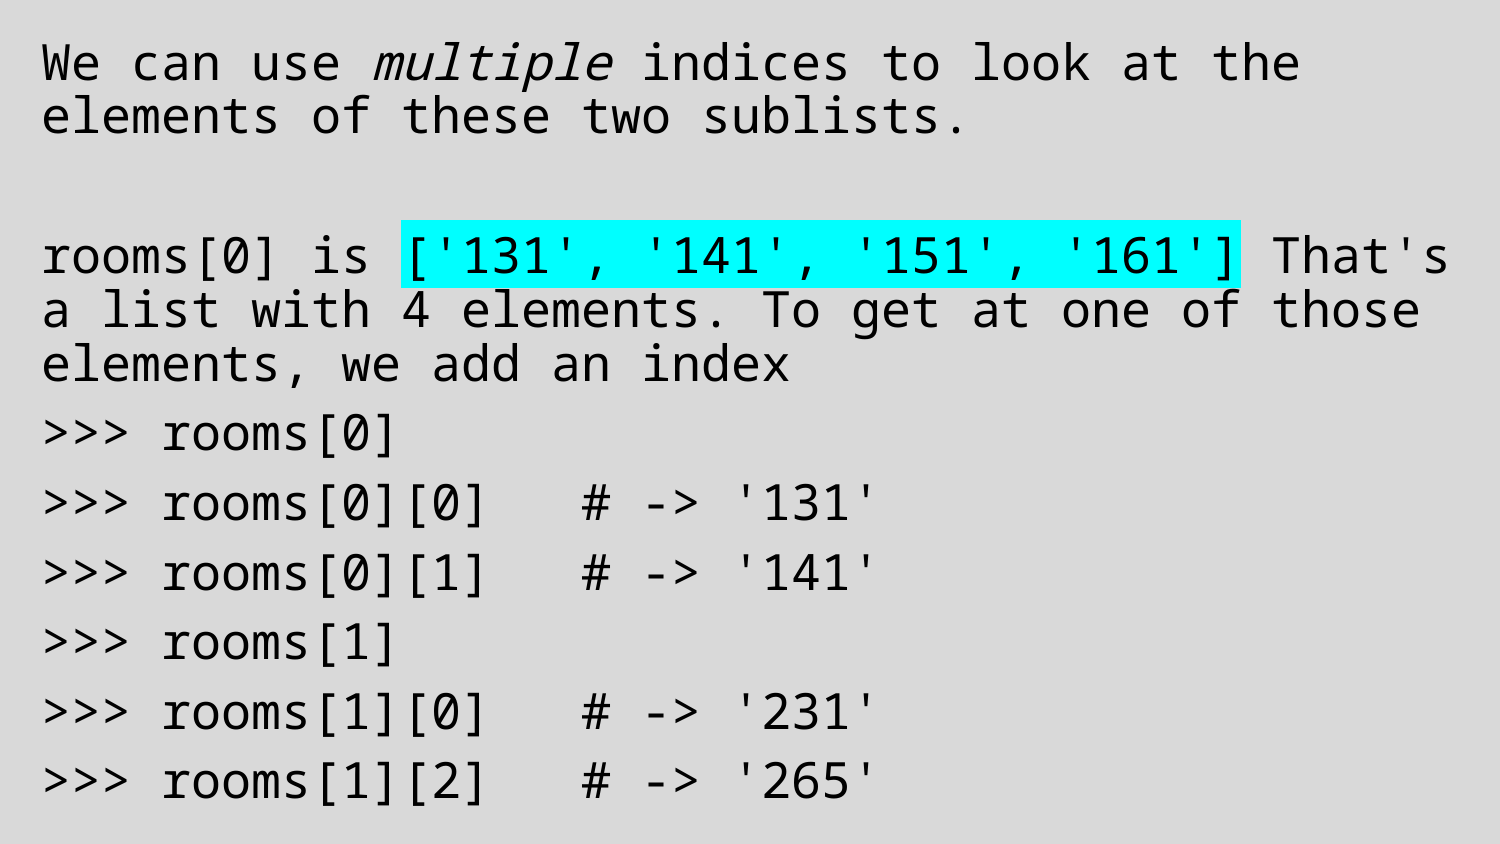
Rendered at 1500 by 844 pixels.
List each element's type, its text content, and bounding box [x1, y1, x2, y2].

list We can use multiple indices to look at the elements of these two sublists. rooms[0] is ['131', '141', '151', '161'] That's a list with 4 elements. To get at one of those elements, we add an index >>> rooms[0] >>> rooms[0][0] # -> '131' >>> rooms[0][1] # -> '141' >>> rooms[1] >>> rooms[1][0] # -> '231' >>> rooms[1][2] # -> '265' [26, 29, 1479, 827]
